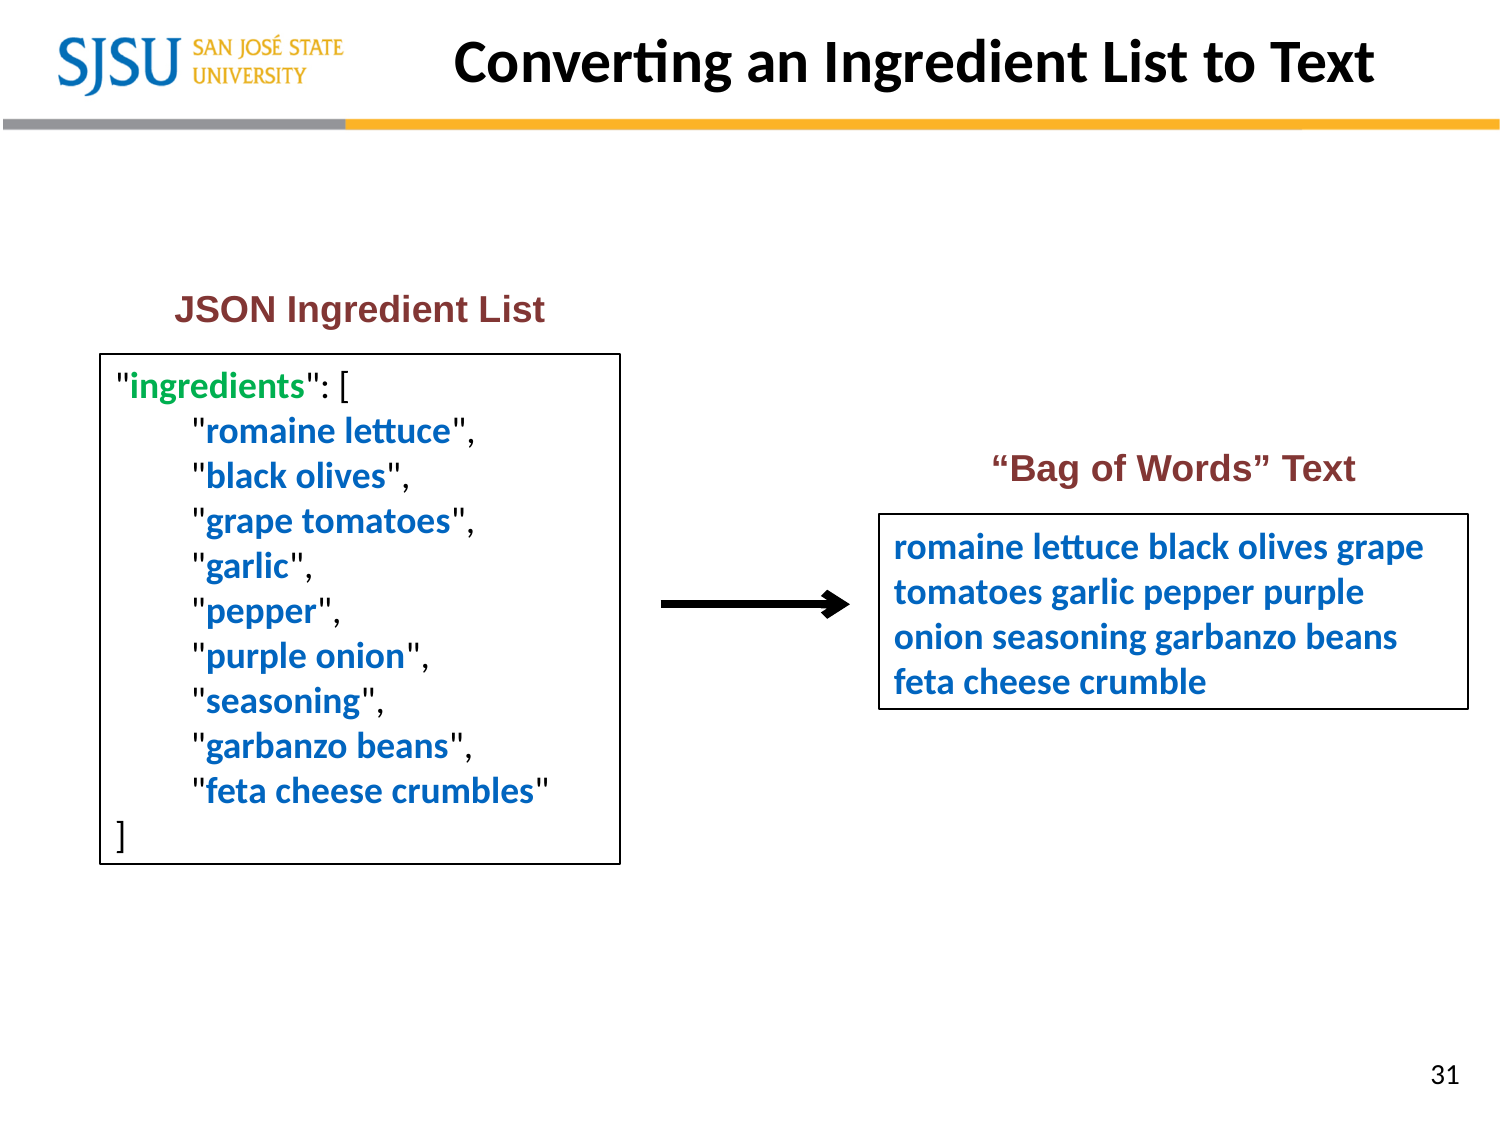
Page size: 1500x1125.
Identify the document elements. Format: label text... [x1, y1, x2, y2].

text_box JSON Ingredient List [100, 277, 620, 337]
title Converting an Ingredient List to Text [354, 12, 1477, 104]
text_box "ingredients": [ "romaine lettuce", "black olives", "grape tomatoes", "garlic", "pepper", "purple onion", "seasoning", "garbanzo beans", "feta cheese crumbles" ] [100, 354, 620, 864]
text_box romaine lettuce black olives grape tomatoes garlic pepper purple onion seasoning garbanzo beans feta cheese crumble [879, 514, 1468, 710]
text_box “Bag of Words” Text [879, 436, 1468, 497]
slide_number 31 [1315, 1042, 1475, 1103]
picture [3, 0, 1500, 708]
